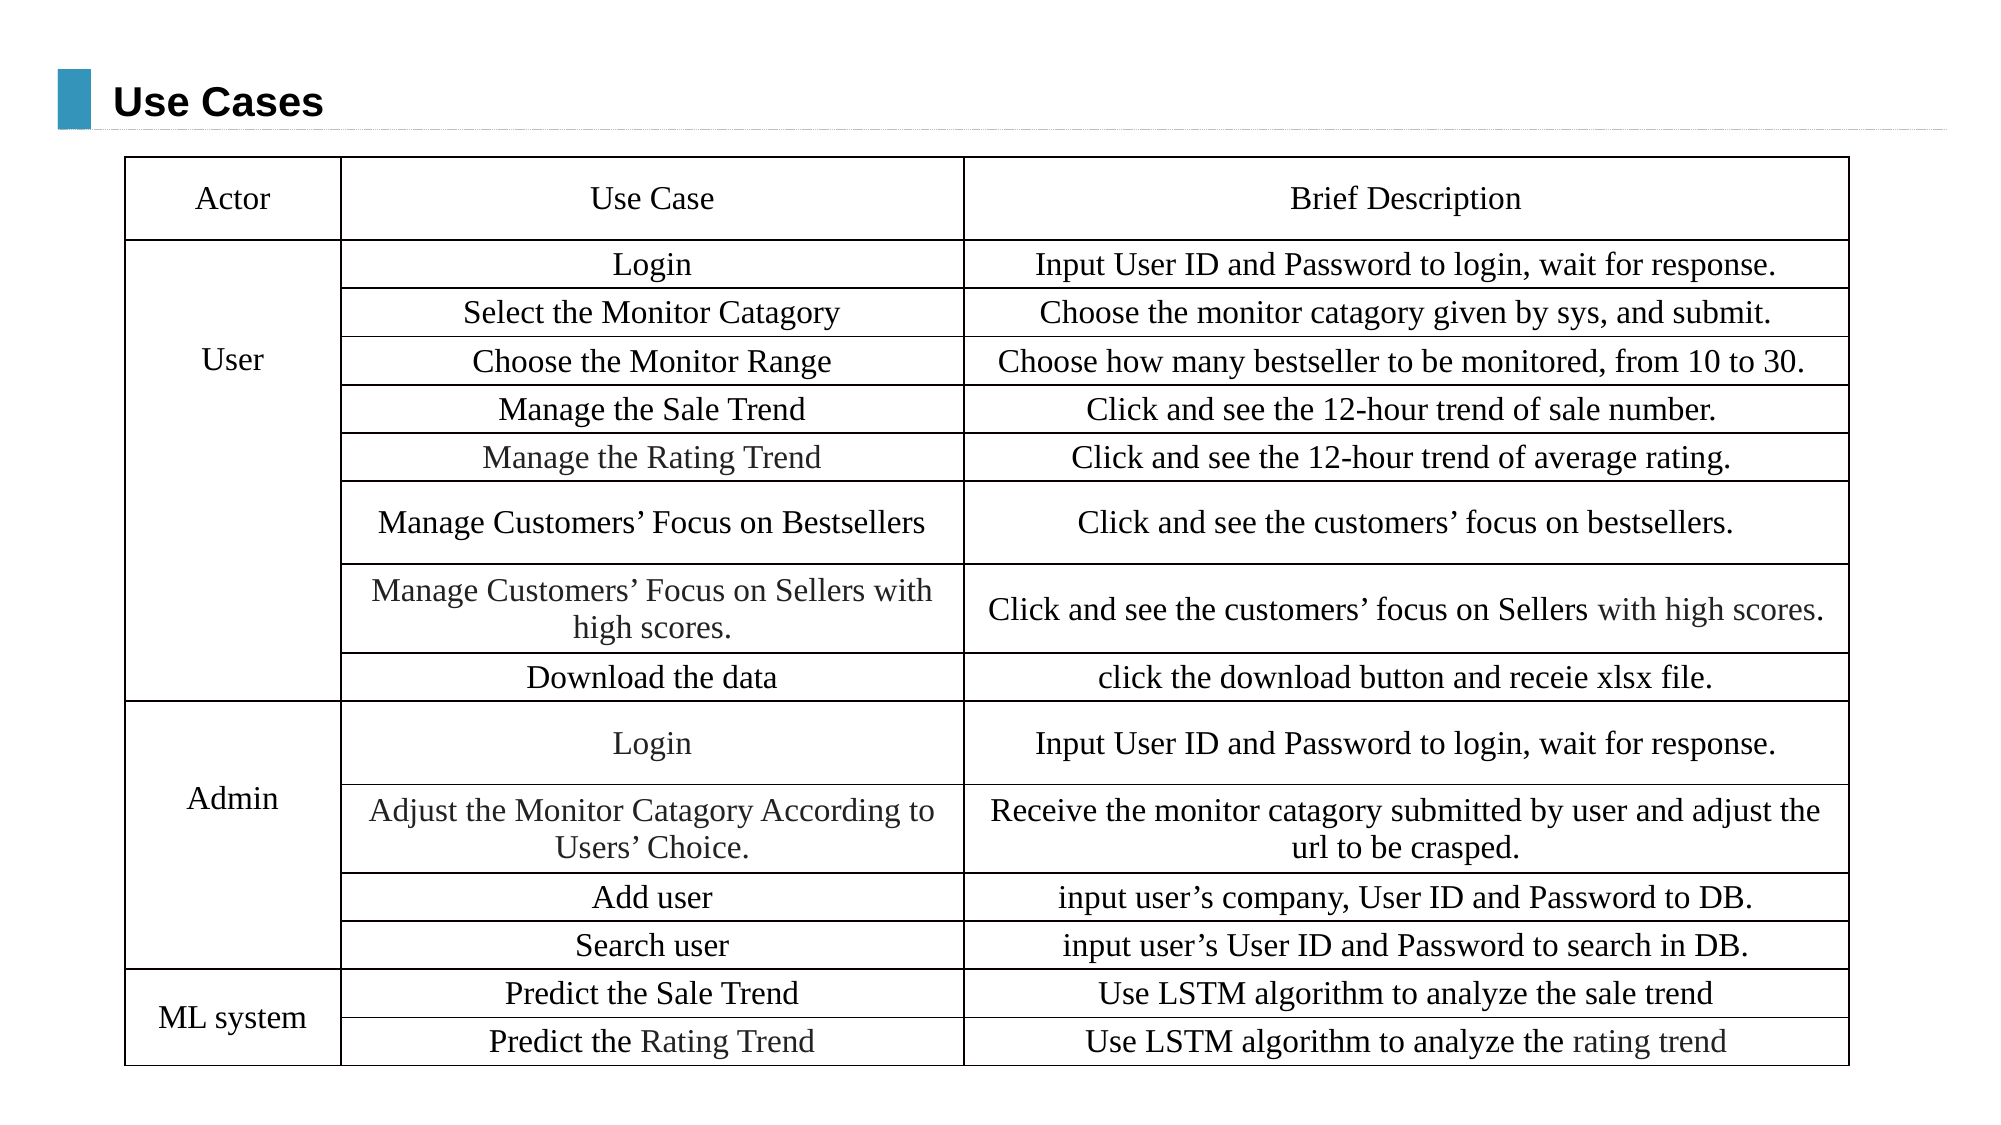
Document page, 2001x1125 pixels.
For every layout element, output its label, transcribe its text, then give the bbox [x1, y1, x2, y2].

table_cell Adjust the Monitor Catagory According to Users’ Choice. [342, 785, 963, 872]
table_cell Predict the Rating Trend [342, 1018, 963, 1065]
table_cell Choose the Monitor Range [342, 337, 963, 384]
table_cell Download the data [342, 654, 963, 700]
table_cell Input User ID and Password to login, wait for response. [965, 702, 1848, 784]
table_cell Login [342, 702, 963, 784]
table_cell Manage the Rating Trend [342, 434, 963, 480]
title Use Cases [98, 71, 1823, 134]
table_cell Manage the Sale Trend [342, 386, 963, 432]
table_cell input user’s company, User ID and Password to DB. [965, 874, 1848, 920]
table_cell Manage Customers’ Focus on Sellers with high scores. [342, 565, 963, 652]
table_cell Search user [342, 922, 963, 968]
table_cell Choose how many bestseller to be monitored, from 10 to 30. [965, 337, 1848, 384]
table_header Actor [126, 158, 340, 239]
table_cell click the download button and receie xlsx file. [965, 654, 1848, 700]
table_cell input user’s User ID and Password to search in DB. [965, 922, 1848, 968]
table_header Brief Description [965, 158, 1848, 239]
table_cell Predict the Sale Trend [342, 970, 963, 1017]
table_cell User [126, 241, 340, 700]
table_cell Choose the monitor catagory given by sys, and submit. [965, 289, 1848, 336]
table_cell Add user [342, 874, 963, 920]
table_cell Use LSTM algorithm to analyze the sale trend [965, 970, 1848, 1017]
table_cell Click and see the 12-hour trend of sale number. [965, 386, 1848, 432]
table_cell Receive the monitor catagory submitted by user and adjust the url to be crasped. [965, 785, 1848, 872]
table_cell Manage Customers’ Focus on Bestsellers [342, 482, 963, 563]
table_cell Admin [126, 702, 340, 968]
table_cell Input User ID and Password to login, wait for response. [965, 241, 1848, 287]
table_cell ML system [126, 970, 340, 1065]
table_cell Use LSTM algorithm to analyze the rating trend [965, 1018, 1848, 1065]
table_header Use Case [342, 158, 963, 239]
table_cell Login [342, 241, 963, 287]
table_cell Click and see the 12-hour trend of average rating. [965, 434, 1848, 480]
table_cell Click and see the customers’ focus on Sellers with high scores. [965, 565, 1848, 652]
table_cell Click and see the customers’ focus on bestsellers. [965, 482, 1848, 563]
table_cell Select the Monitor Catagory [342, 289, 963, 336]
